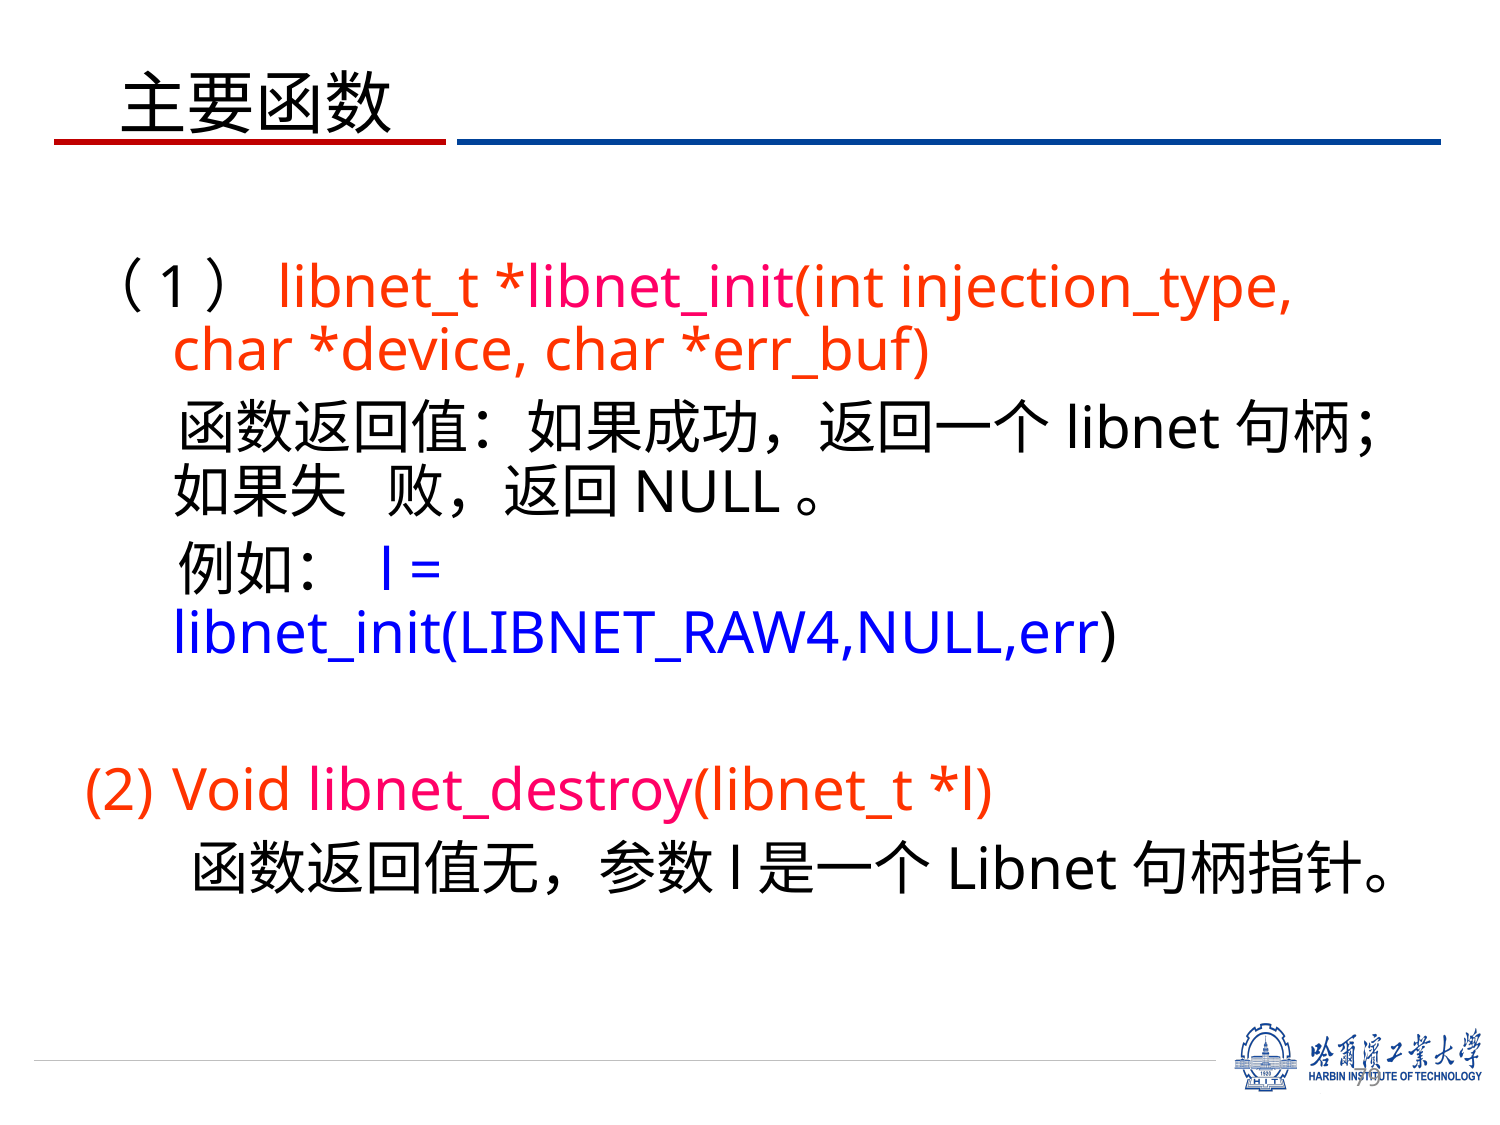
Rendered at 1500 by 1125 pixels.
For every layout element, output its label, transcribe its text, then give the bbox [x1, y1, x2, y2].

title 主要函数 [103, 0, 1397, 215]
picture [1204, 1023, 1482, 1094]
slide_number 79 [1059, 1042, 1397, 1103]
list （1）libnet_t *libnet_init(int injection_type, char *device, char *err_buf) 函数返回值：如果成功，返回一个libnet句柄；如果失 败，返回NULL。 例如： l = libnet_init(LIBNET_RAW4,NULL,err) Void libnet_destroy(libnet_t *l) 函数返回值无，参数l是一个Libnet句柄指针。 [70, 164, 1408, 873]
